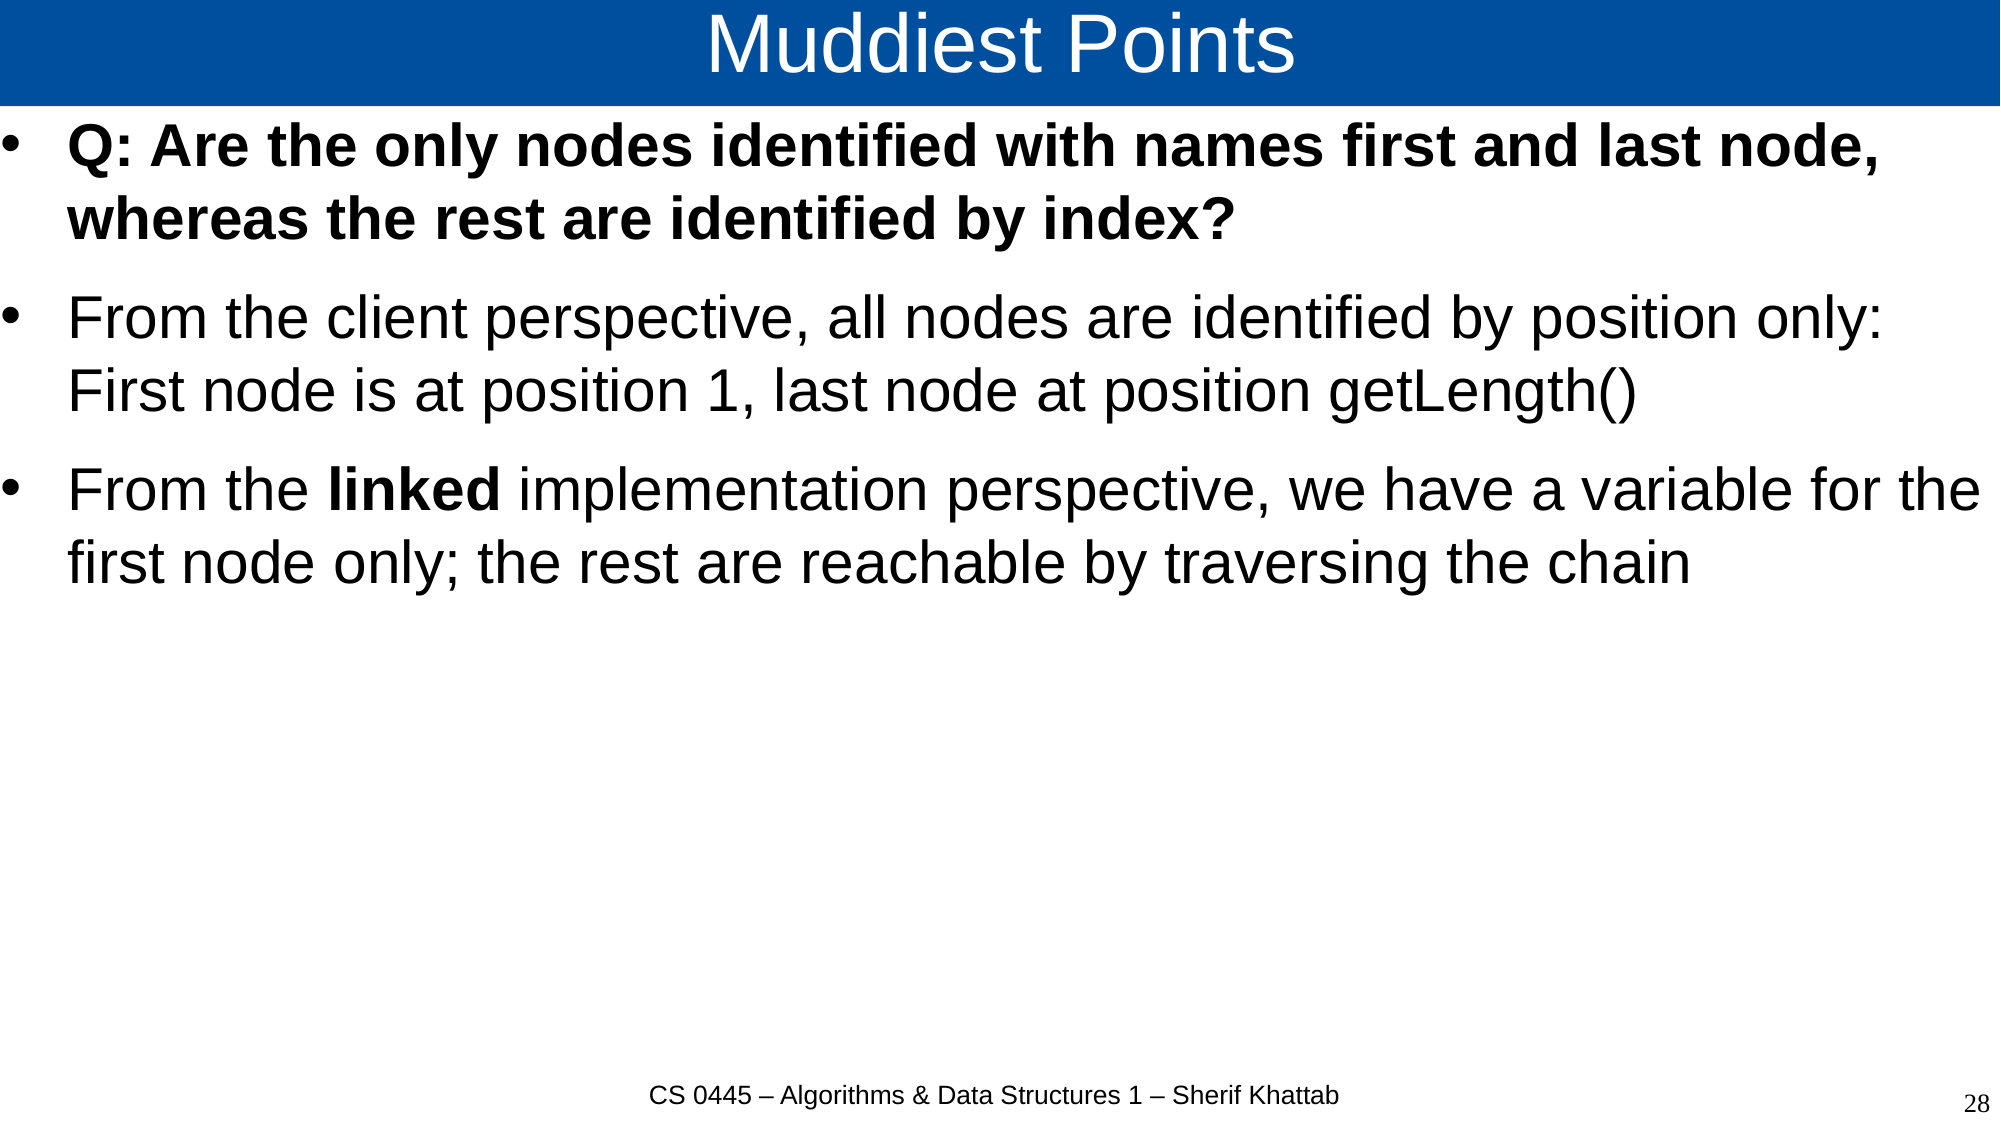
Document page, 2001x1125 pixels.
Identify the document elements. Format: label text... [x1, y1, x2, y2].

slide_number 28 [1530, 1087, 1991, 1125]
list Q: Are the only nodes identified with names first and last node, whereas the rest are identified by index? From the client perspective, all nodes are identified by position only: First node is at position 1, last node at position getLength() From the linked implementation perspective, we have a variable for the first node only; the rest are reachable by traversing the chain [0, 106, 2000, 1084]
title Muddiest Points [0, 0, 2000, 106]
footer CS 0445 – Algorithms & Data Structures 1 – Sherif Khattab [492, 1080, 1497, 1125]
